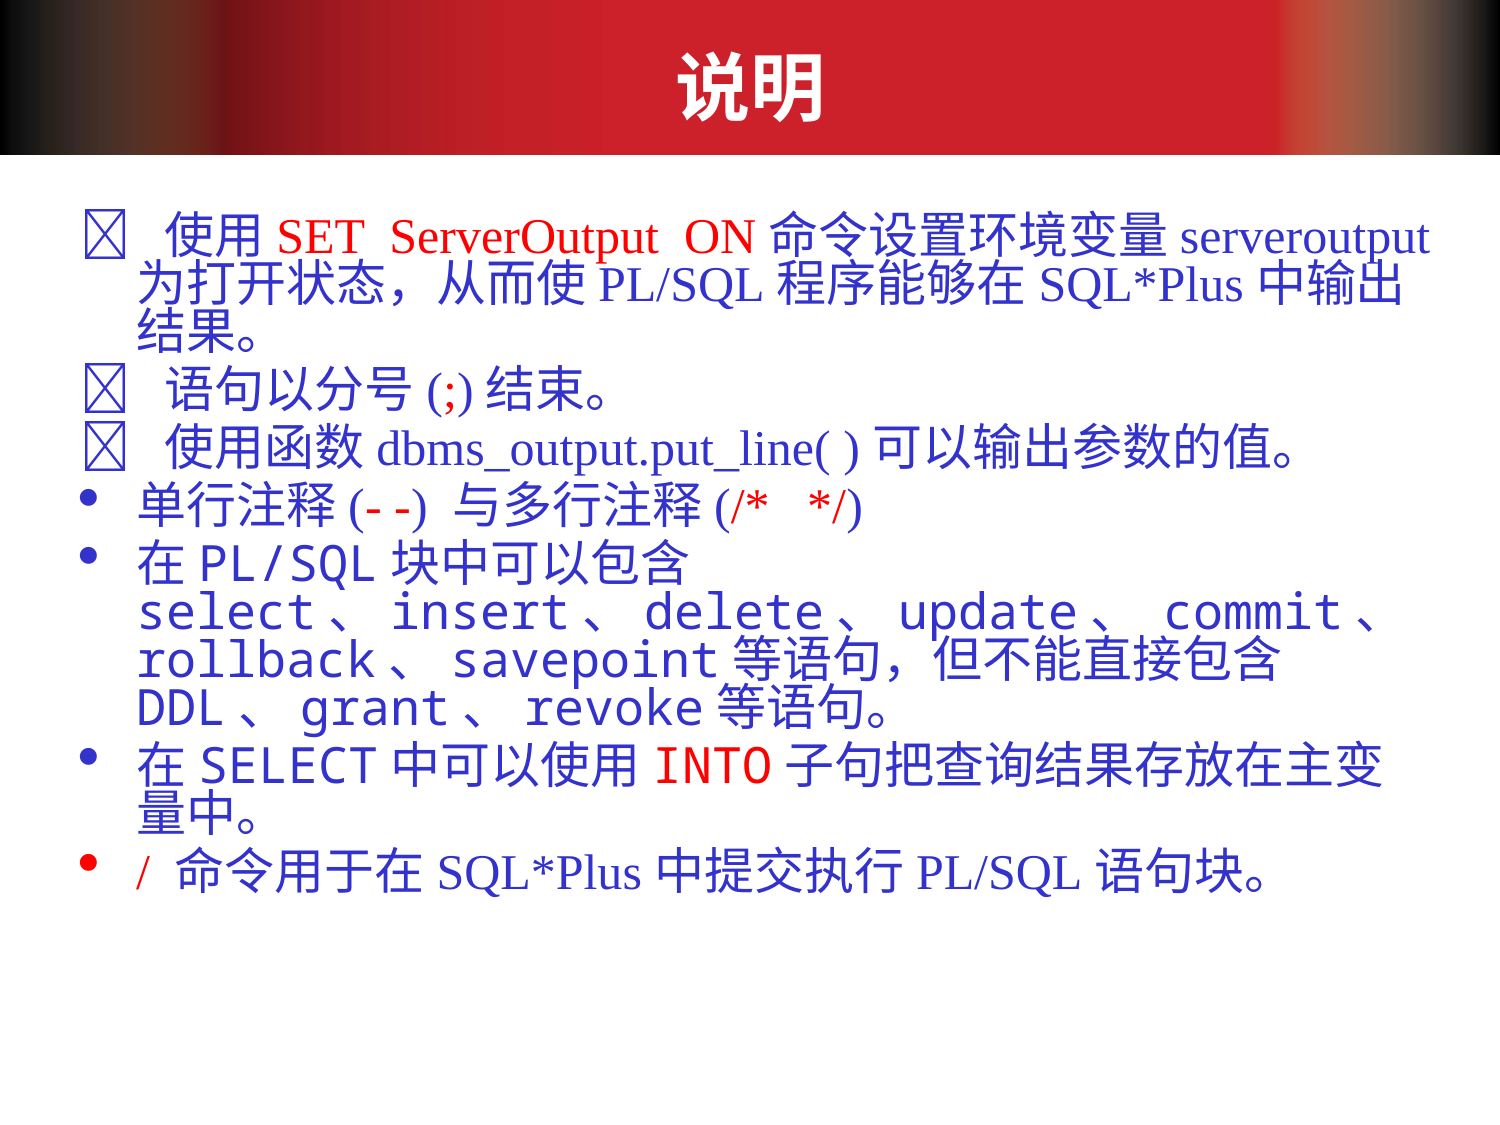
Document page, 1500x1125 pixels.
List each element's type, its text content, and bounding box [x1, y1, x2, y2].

list  使用SET ServerOutput ON命令设置环境变量serveroutput为打开状态，从而使PL/SQL程序能够在SQL*Plus中输出结果。  语句以分号(;)结束。  使用函数dbms_output.put_line( )可以输出参数的值。 单行注释(- -) 与多行注释(/* */) 在PL/SQL块中可以包含select、insert、delete、update、 commit、rollback、savepoint等语句，但不能直接包含DDL、grant、revoke等语句。 在SELECT中可以使用INTO子句把查询结果存放在主变量中。 / 命令用于在SQL*Plus中提交执行PL/SQL语句块。 [64, 208, 1447, 1024]
title 说明 [62, 21, 1438, 150]
picture [0, 0, 1500, 155]
